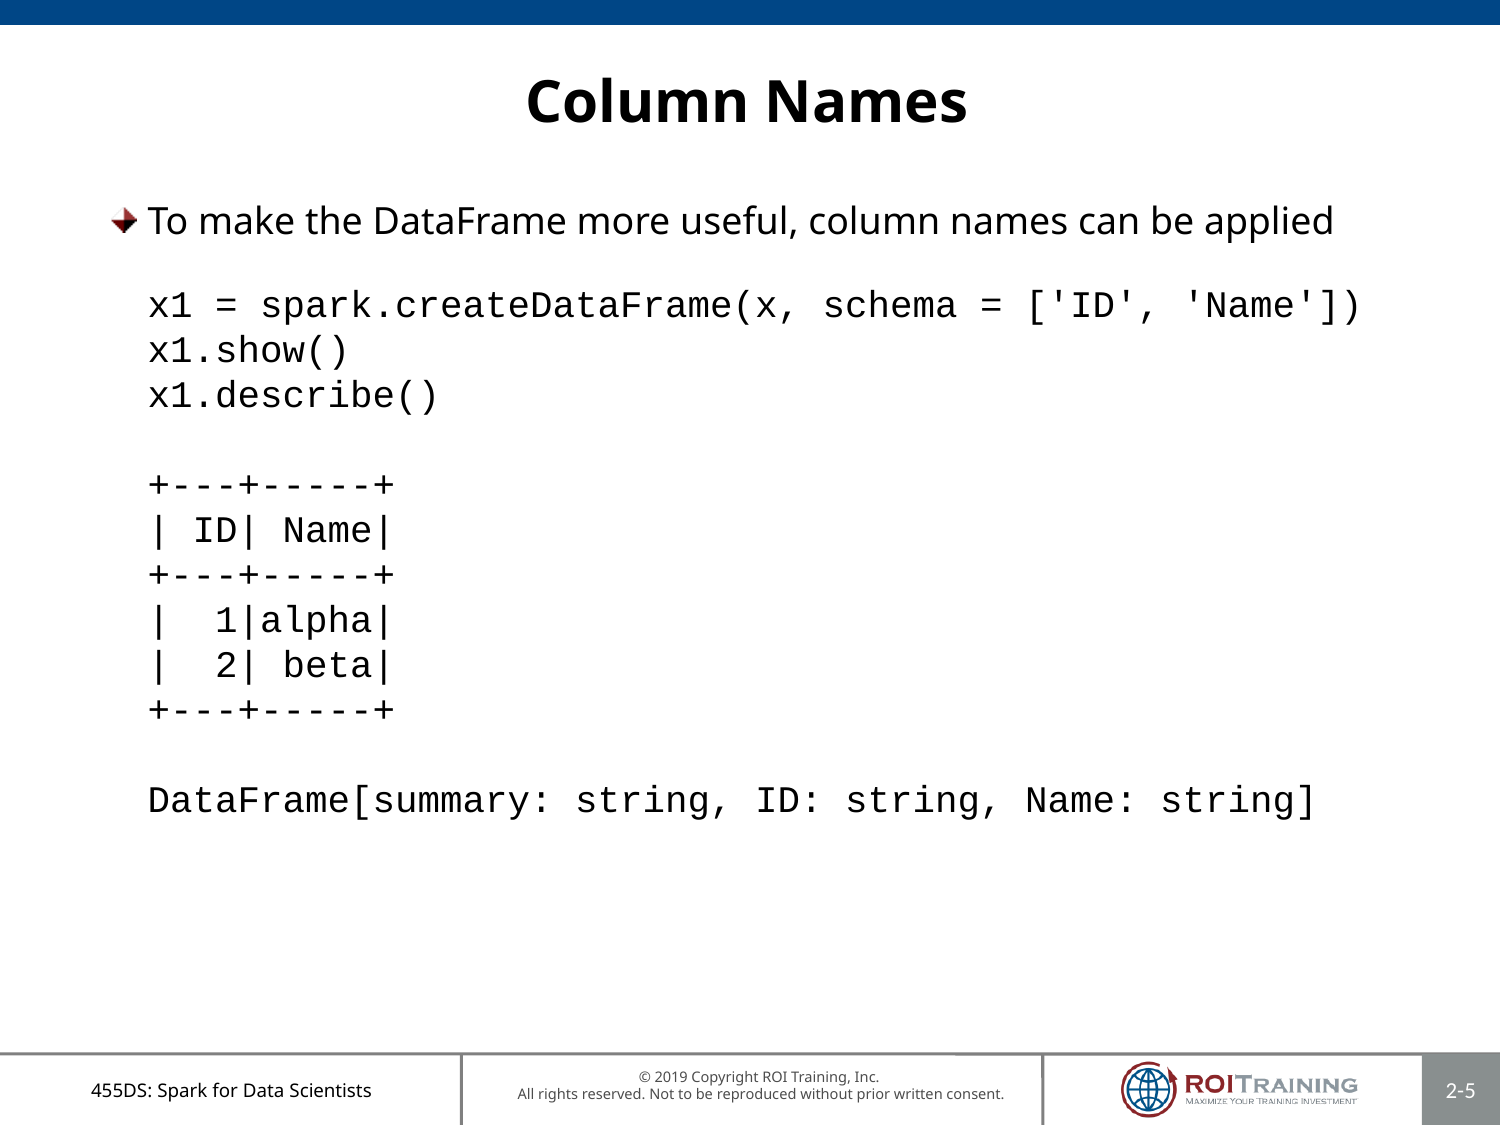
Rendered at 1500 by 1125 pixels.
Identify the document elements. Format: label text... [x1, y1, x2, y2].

picture [110, 206, 137, 233]
picture [1113, 1060, 1362, 1118]
title Column Names [172, 47, 1322, 151]
list To make the DataFrame more useful, column names can be applied x1 = spark.createDataFrame(x, schema = ['ID', 'Name']) x1.show() x1.describe() +---+-----+ | ID| Name| +---+-----+ | 1|alpha| | 2| beta| +---+-----+ DataFrame[summary: string, ID: string, Name: string] [95, 189, 1411, 1022]
